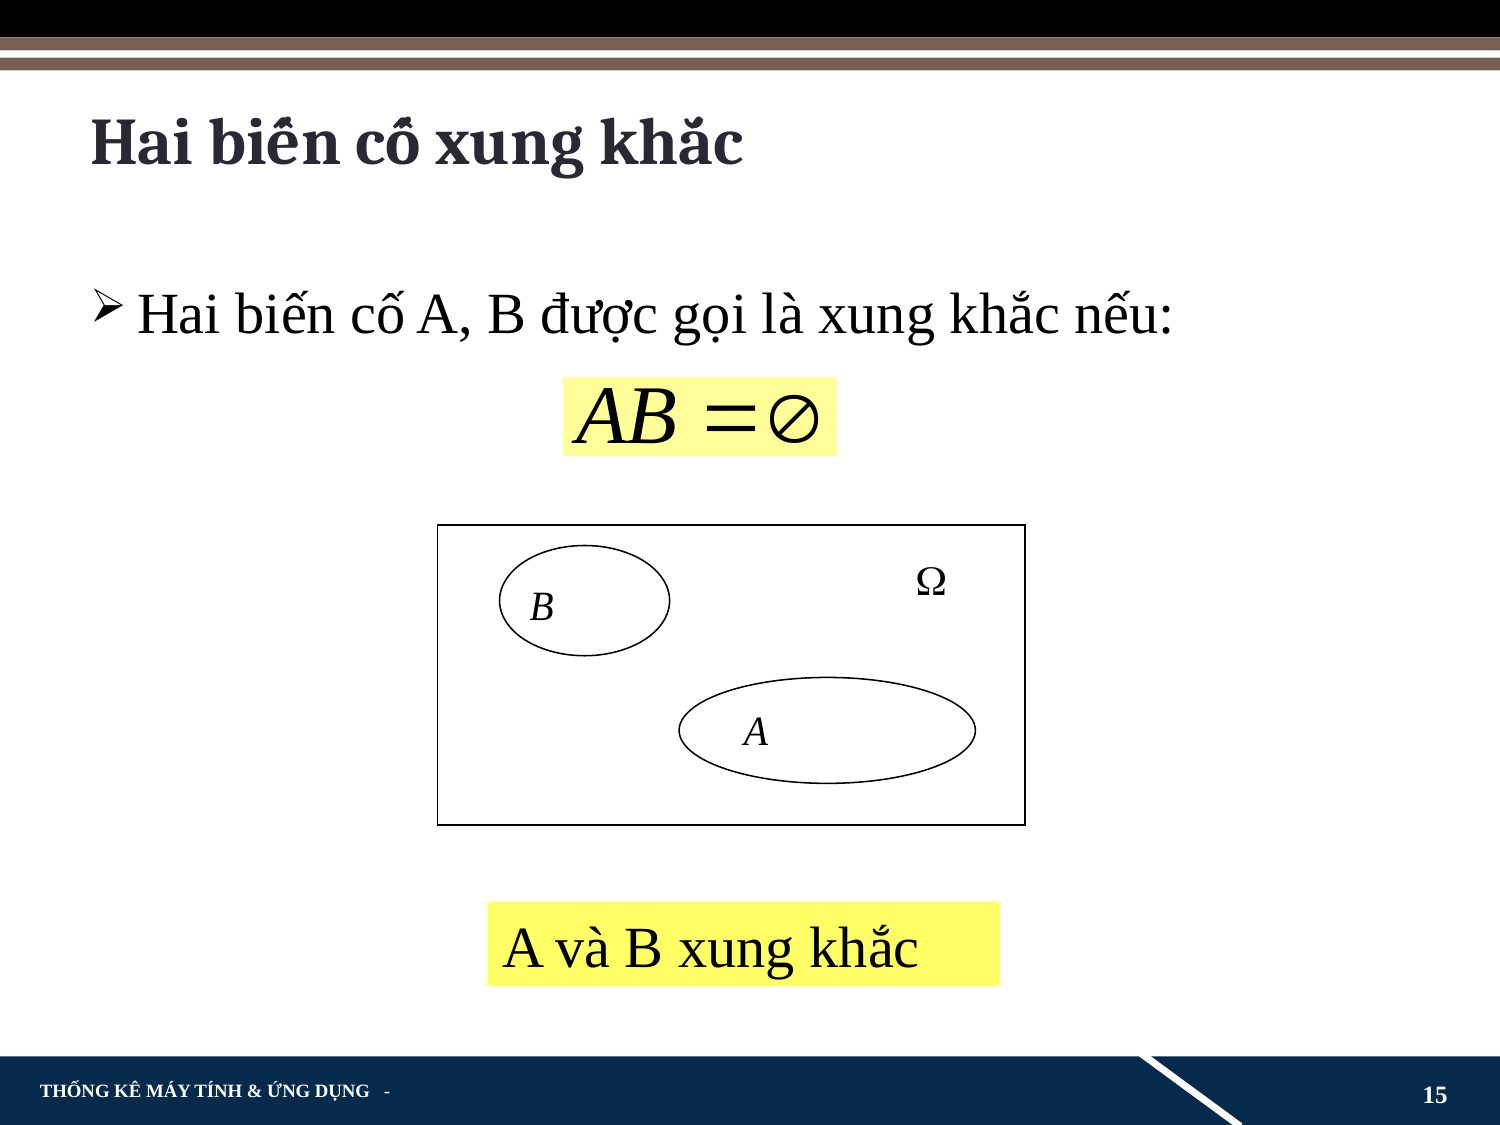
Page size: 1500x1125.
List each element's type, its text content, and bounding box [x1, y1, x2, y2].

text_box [437, 524, 1025, 825]
list Hai biến cố A, B được gọi là xung khắc nếu: [75, 276, 1433, 1041]
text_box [524, 587, 559, 625]
text_box A và B xung khắc [487, 901, 1000, 987]
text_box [737, 712, 772, 750]
title Hai biến cố xung khắc [75, 99, 1433, 253]
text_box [562, 376, 838, 456]
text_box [912, 562, 953, 600]
slide_number 15 [1347, 1074, 1463, 1113]
